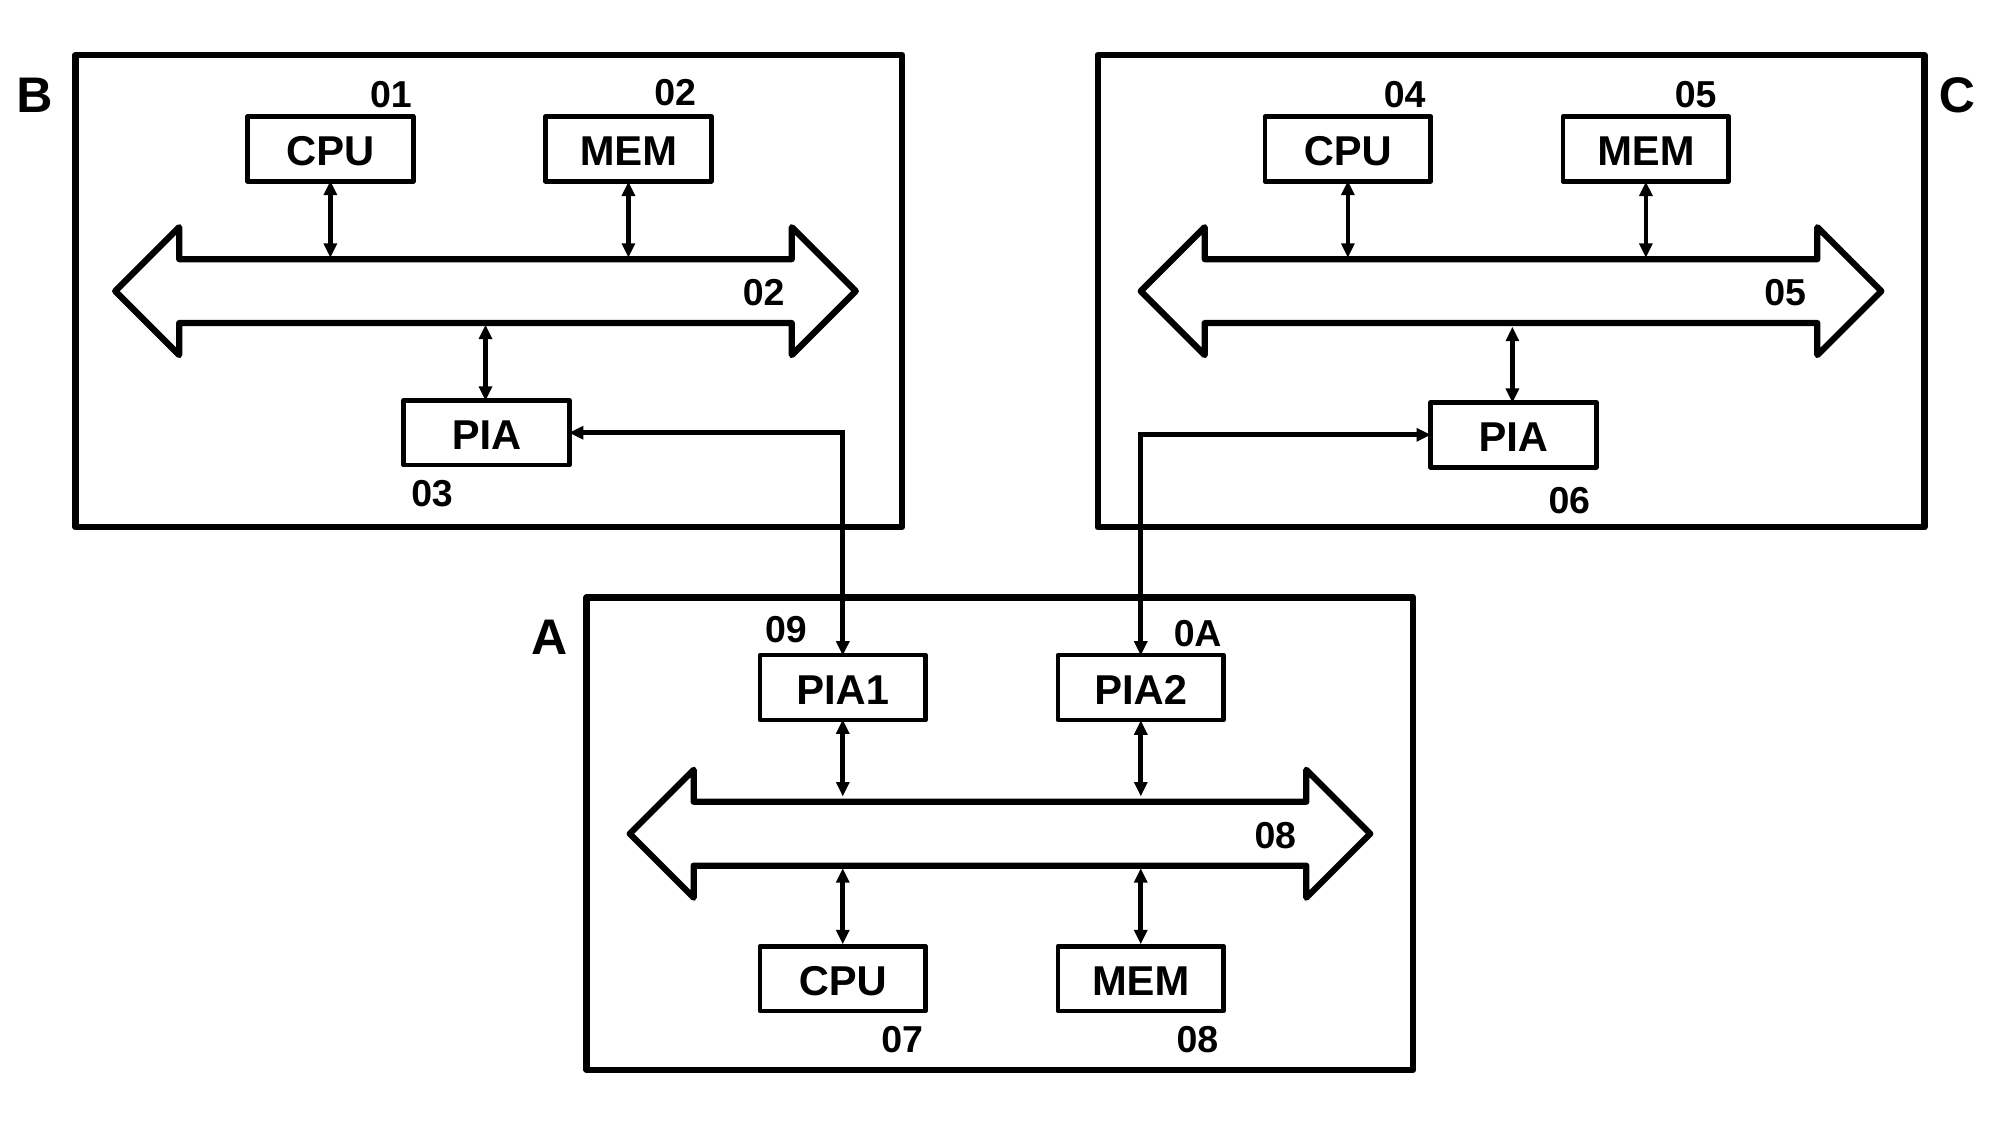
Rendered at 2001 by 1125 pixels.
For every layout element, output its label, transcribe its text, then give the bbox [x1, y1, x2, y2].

text_box [1097, 54, 1925, 528]
text_box 07 [845, 1007, 960, 1067]
text_box MEM [1057, 946, 1224, 1011]
text_box CPU [247, 116, 414, 182]
text_box 0A [1140, 656, 1255, 661]
text_box 06 [1512, 468, 1627, 529]
text_box 02 [618, 60, 732, 121]
text_box 02 [706, 260, 821, 321]
text_box 05 [1728, 260, 1842, 320]
text_box 03 [375, 461, 489, 522]
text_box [569, 433, 843, 656]
text_box PIA [1430, 402, 1597, 468]
text_box PIA1 [759, 655, 926, 720]
text_box B [1, 54, 116, 130]
text_box 01 [334, 63, 448, 123]
text_box 05 [1638, 63, 1753, 123]
text_box [586, 597, 1414, 1070]
text_box MEM [545, 116, 712, 182]
text_box PIA2 [1057, 655, 1224, 720]
text_box [629, 769, 1371, 898]
text_box A [516, 597, 630, 673]
text_box CPU [1265, 116, 1431, 182]
text_box C [1924, 54, 2000, 130]
text_box CPU [759, 946, 926, 1011]
text_box MEM [1563, 116, 1729, 182]
text_box 08 [1140, 1007, 1255, 1067]
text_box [1140, 435, 1431, 656]
text_box [1140, 227, 1882, 356]
text_box [115, 227, 856, 356]
text_box 04 [1347, 63, 1462, 123]
text_box PIA [403, 400, 570, 466]
text_box 08 [1218, 803, 1333, 864]
text_box [75, 54, 903, 528]
